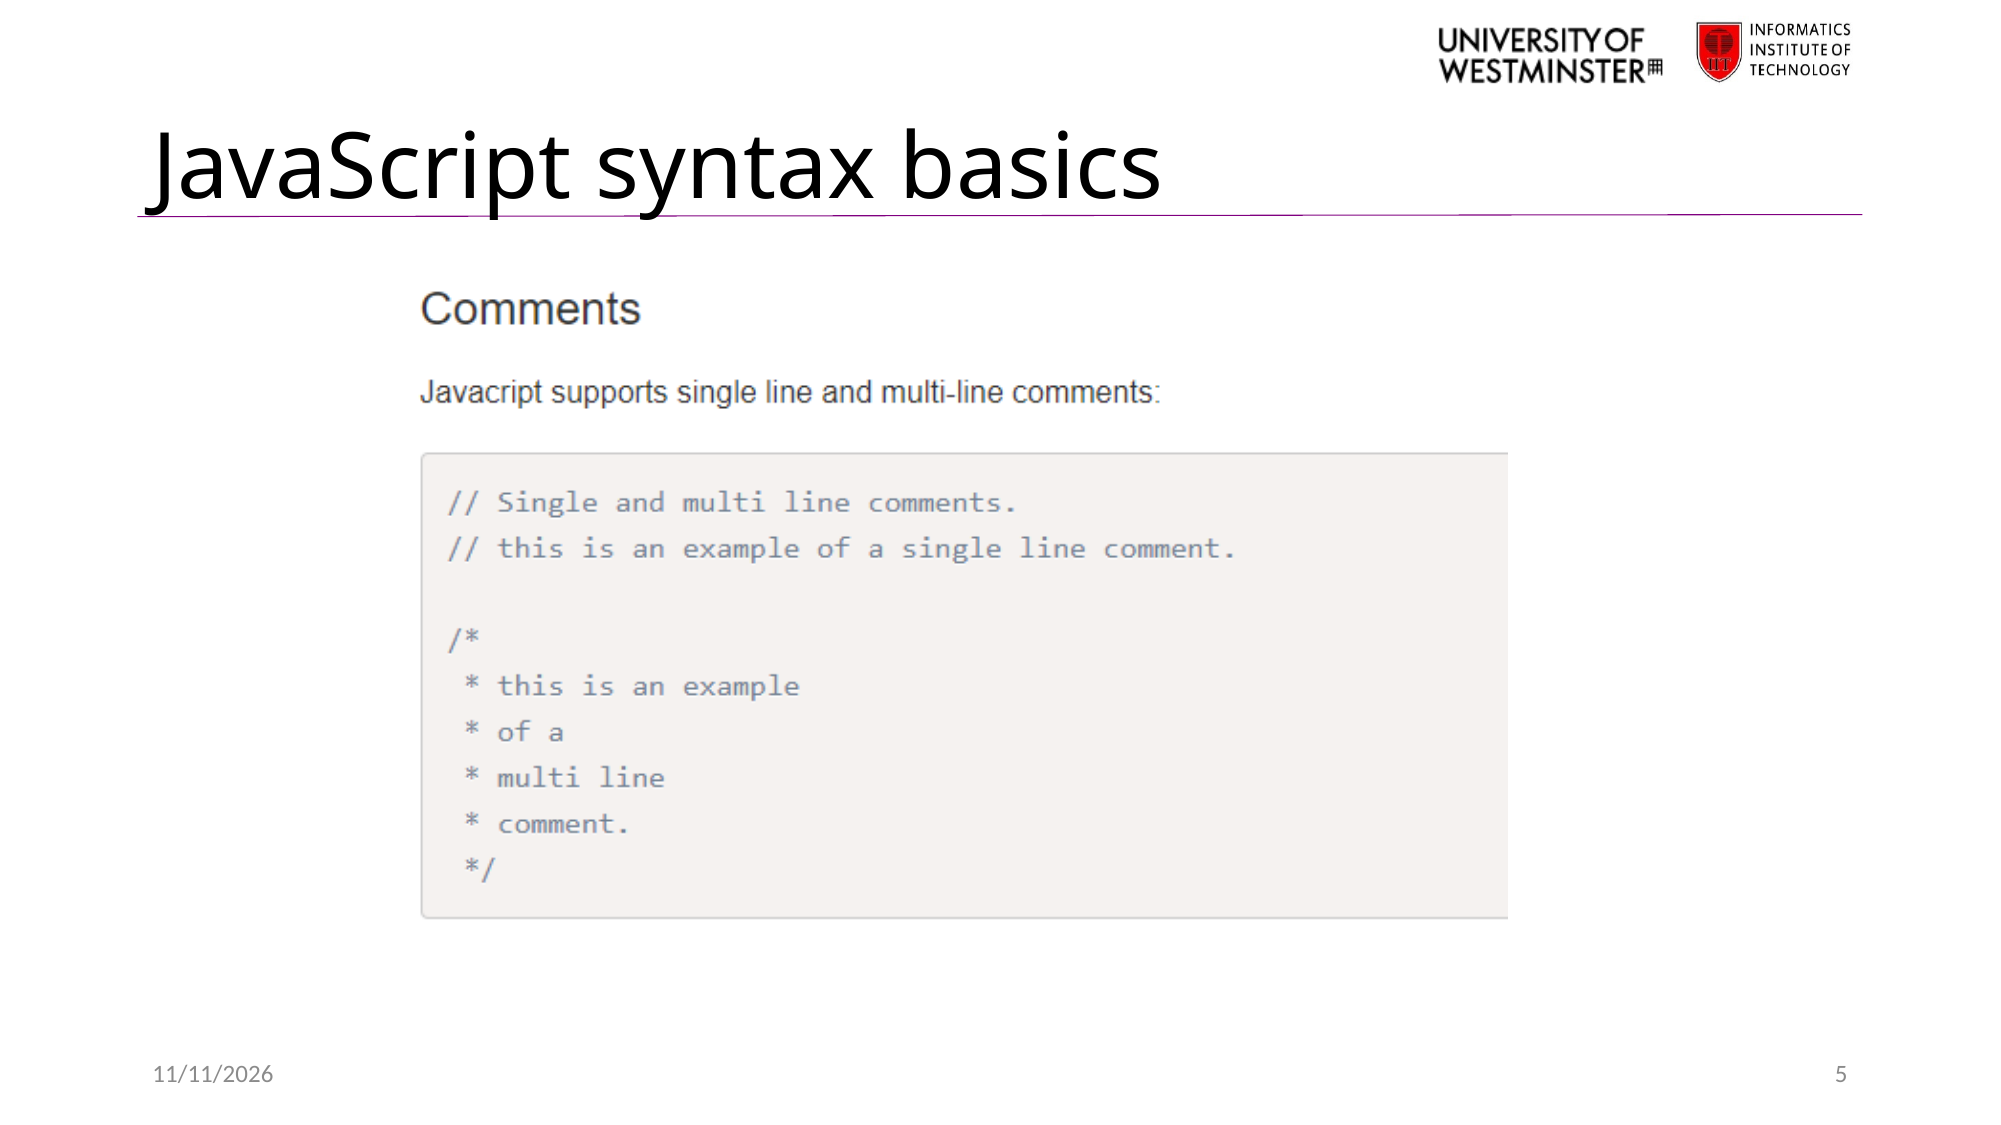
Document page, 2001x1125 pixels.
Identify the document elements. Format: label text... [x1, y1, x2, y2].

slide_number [137, 1042, 588, 1103]
title JavaScript syntax basics [137, 59, 1863, 278]
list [402, 277, 1508, 929]
slide_number 5 [1412, 1042, 1863, 1103]
picture [1425, 5, 1863, 59]
